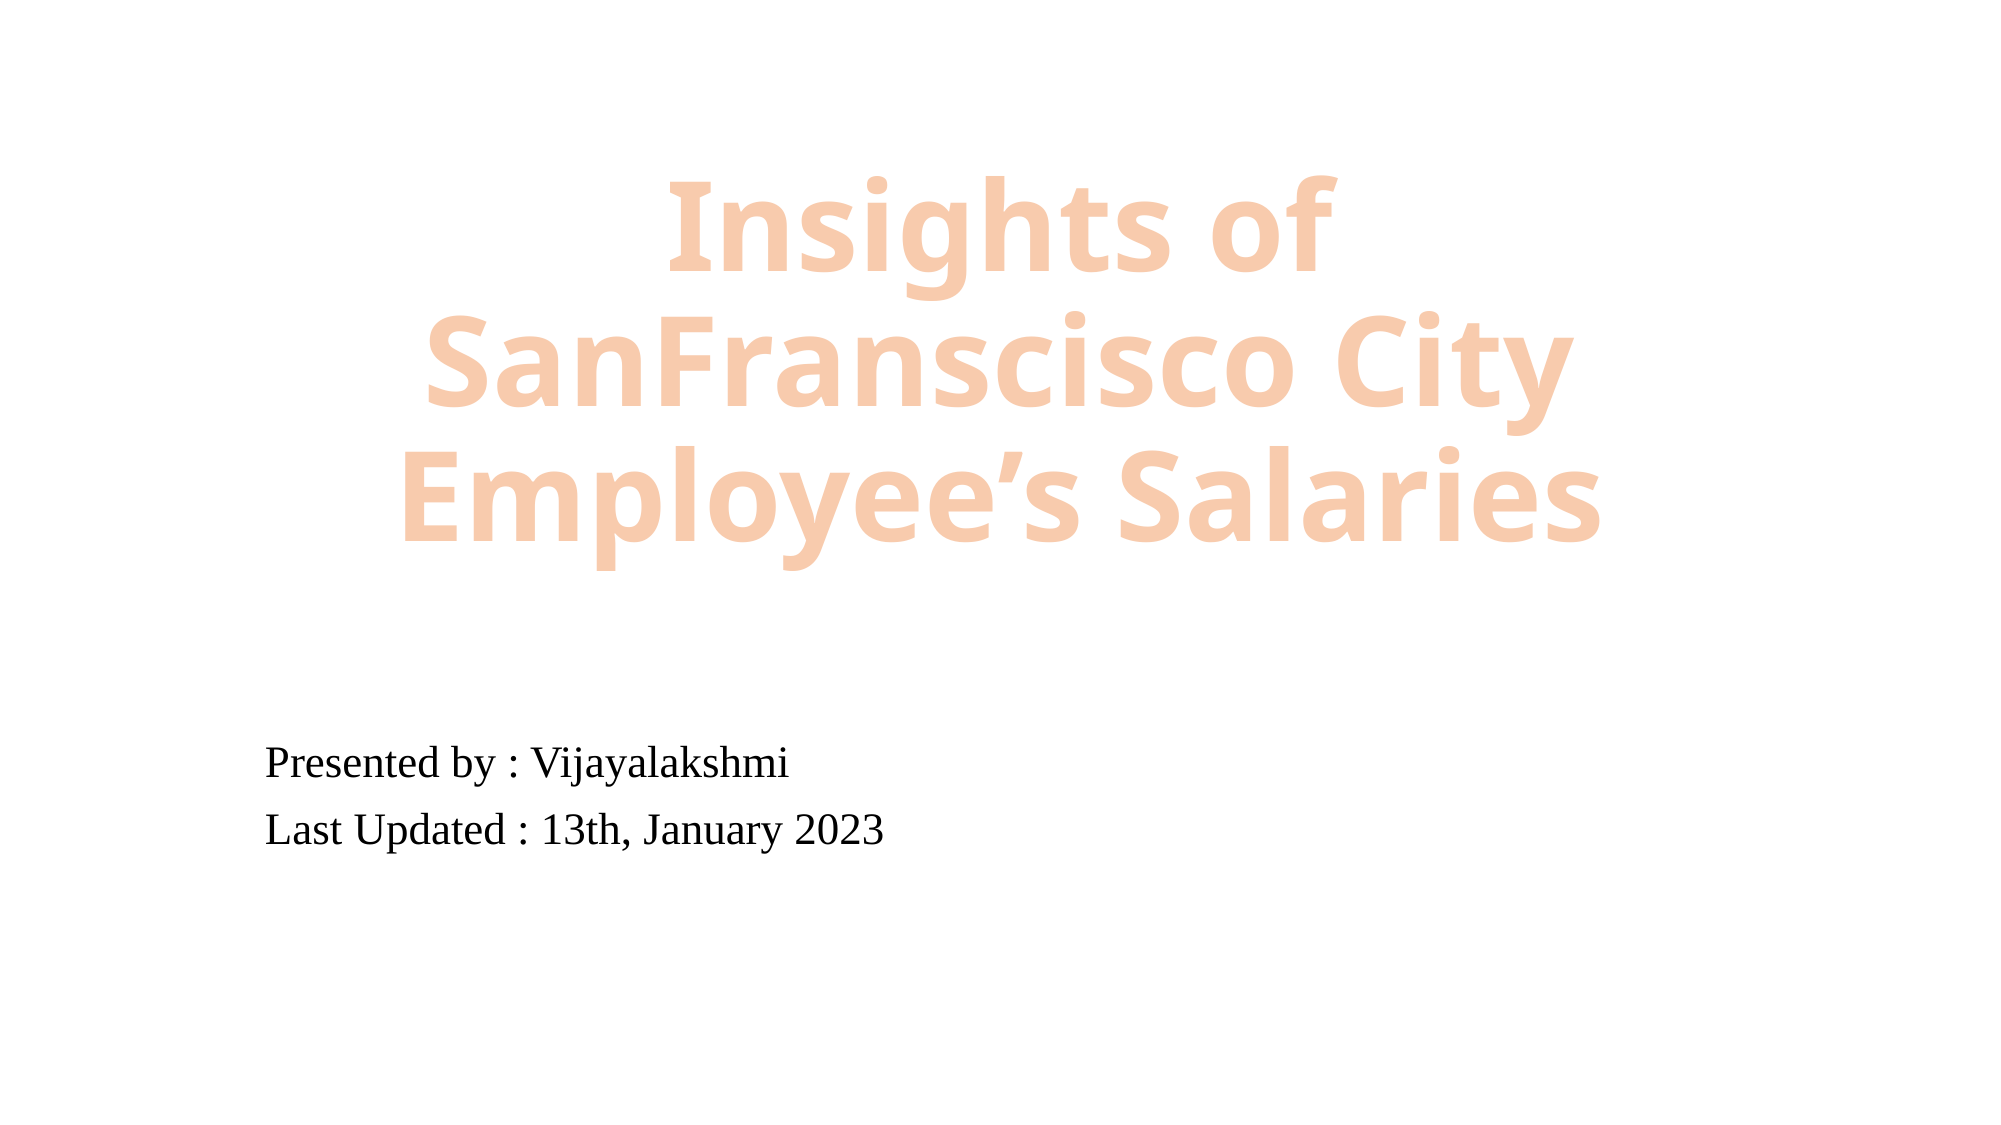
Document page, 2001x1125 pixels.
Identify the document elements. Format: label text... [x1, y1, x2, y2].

subtitle Presented by : Vijayalakshmi Last Updated : 13th, January 2023 [249, 590, 1750, 863]
title Insights of SanFranscisco City Employee’s Salaries [249, 184, 1750, 576]
